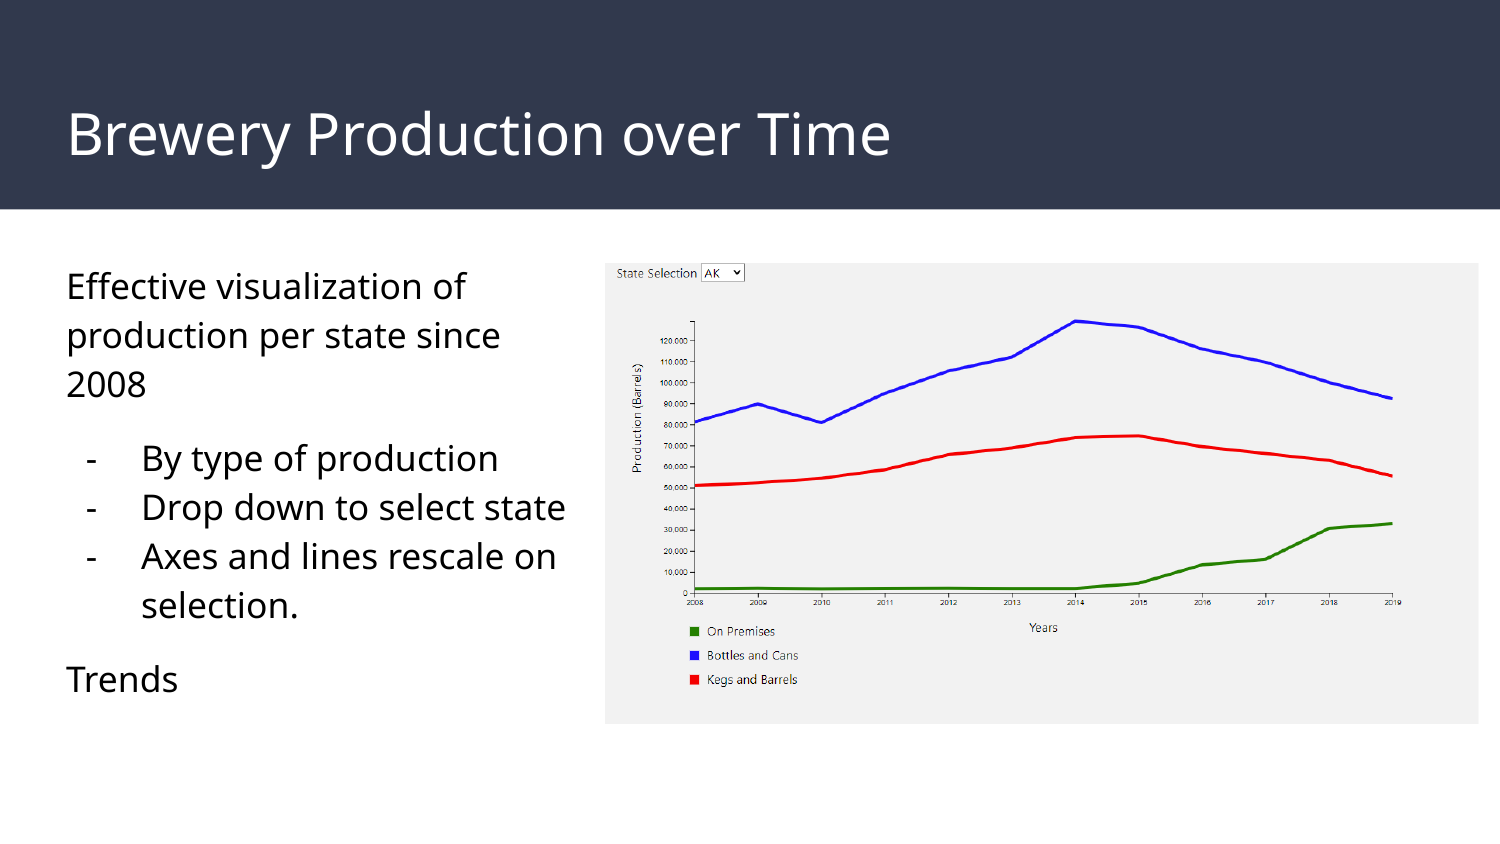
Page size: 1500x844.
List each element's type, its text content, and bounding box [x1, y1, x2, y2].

picture [600, 257, 1482, 726]
title Brewery Production over Time [51, 82, 1449, 185]
list Effective visualization of production per state since 2008 By type of production Drop down to select state Axes and lines rescale on selection. Trends [51, 242, 602, 755]
